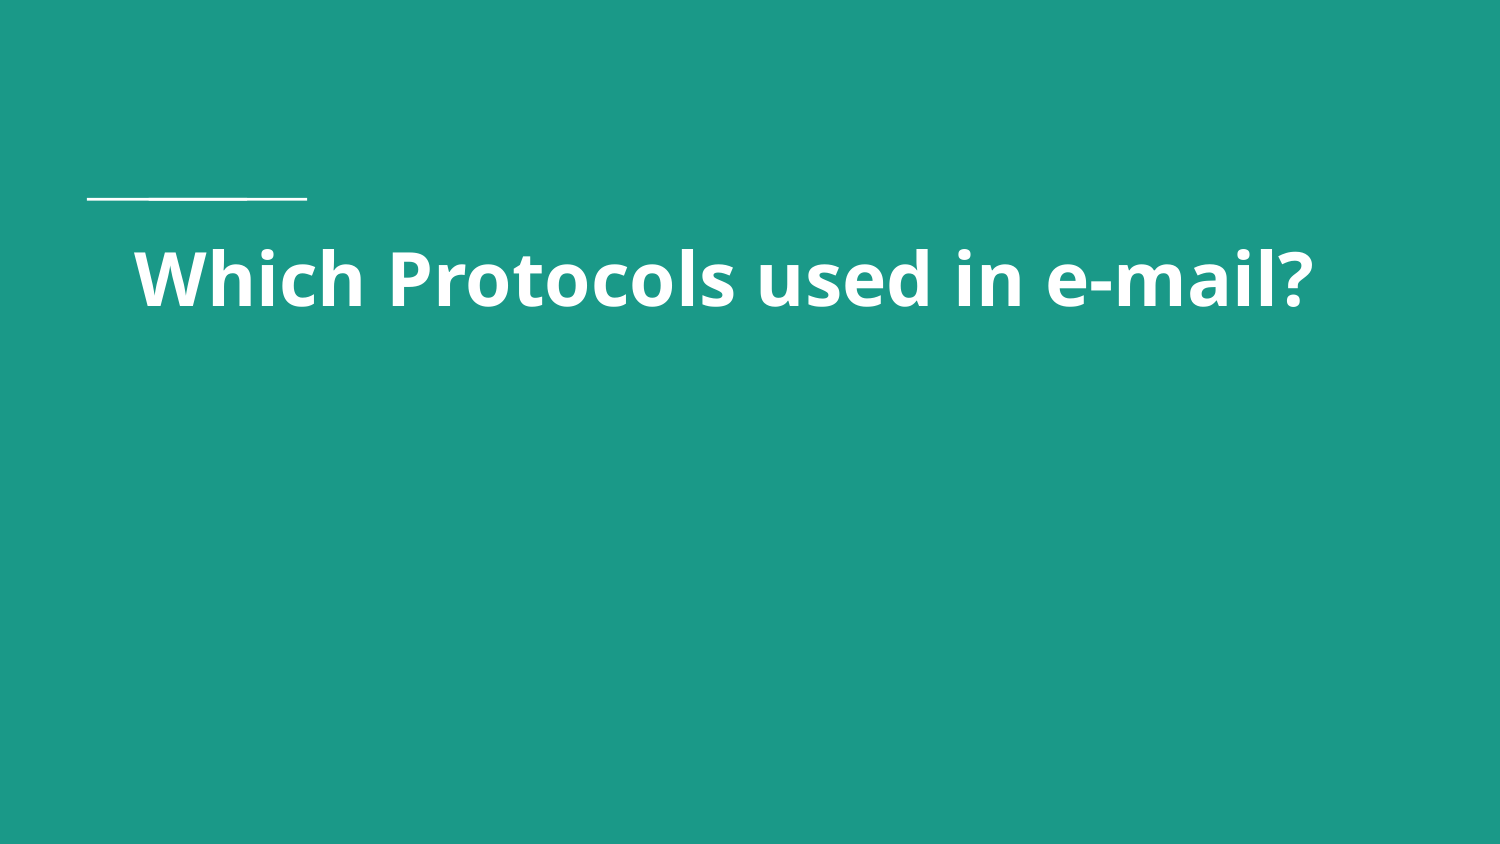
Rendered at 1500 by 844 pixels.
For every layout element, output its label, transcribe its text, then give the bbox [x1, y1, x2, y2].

title Which Protocols used in e-mail? [119, 216, 1381, 466]
